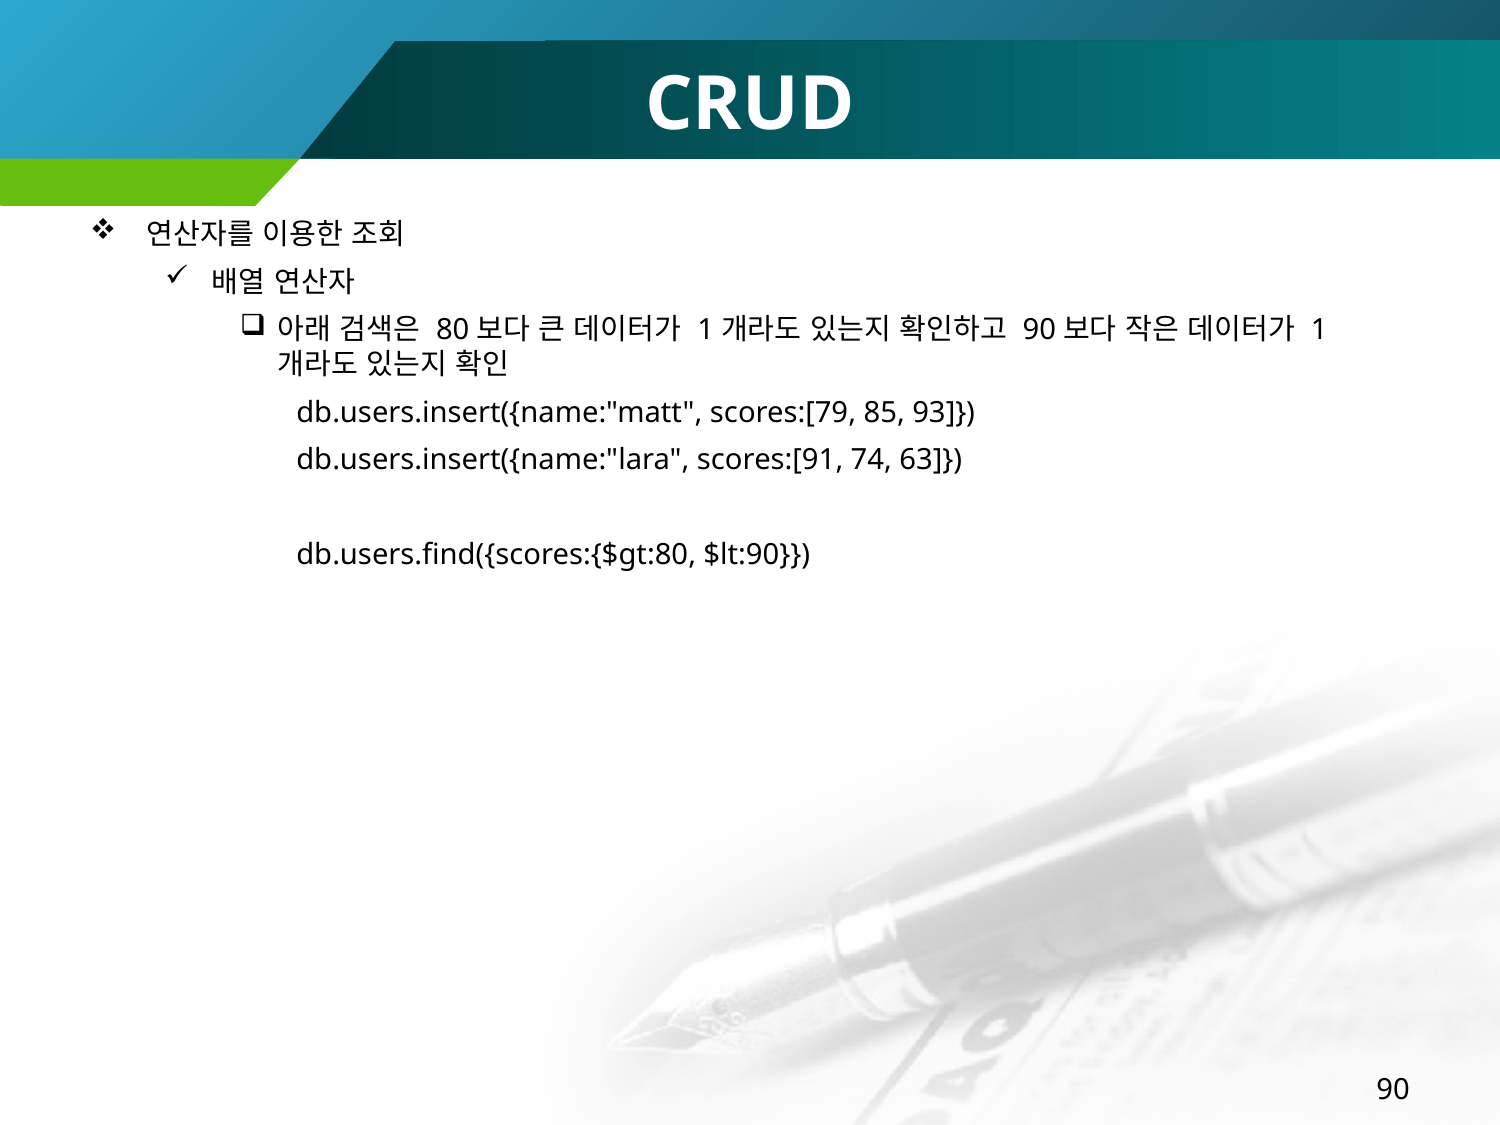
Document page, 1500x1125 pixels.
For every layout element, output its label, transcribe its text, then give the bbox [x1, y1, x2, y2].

slide_number 90 [1074, 1062, 1426, 1103]
picture [490, 448, 1500, 1125]
title CRUD [0, 36, 1500, 163]
list 연산자를 이용한 조회 배열 연산자 아래 검색은 80보다 큰 데이터가 1개라도 있는지 확인하고 90보다 작은 데이터가 1개라도 있는지 확인 db.users.insert({name:"matt", scores:[79, 85, 93]}) db.users.insert({name:"lara", scores:[91, 74, 63]}) db.users.find({scores:{$gt:80, $lt:90}}) [74, 207, 1426, 1021]
